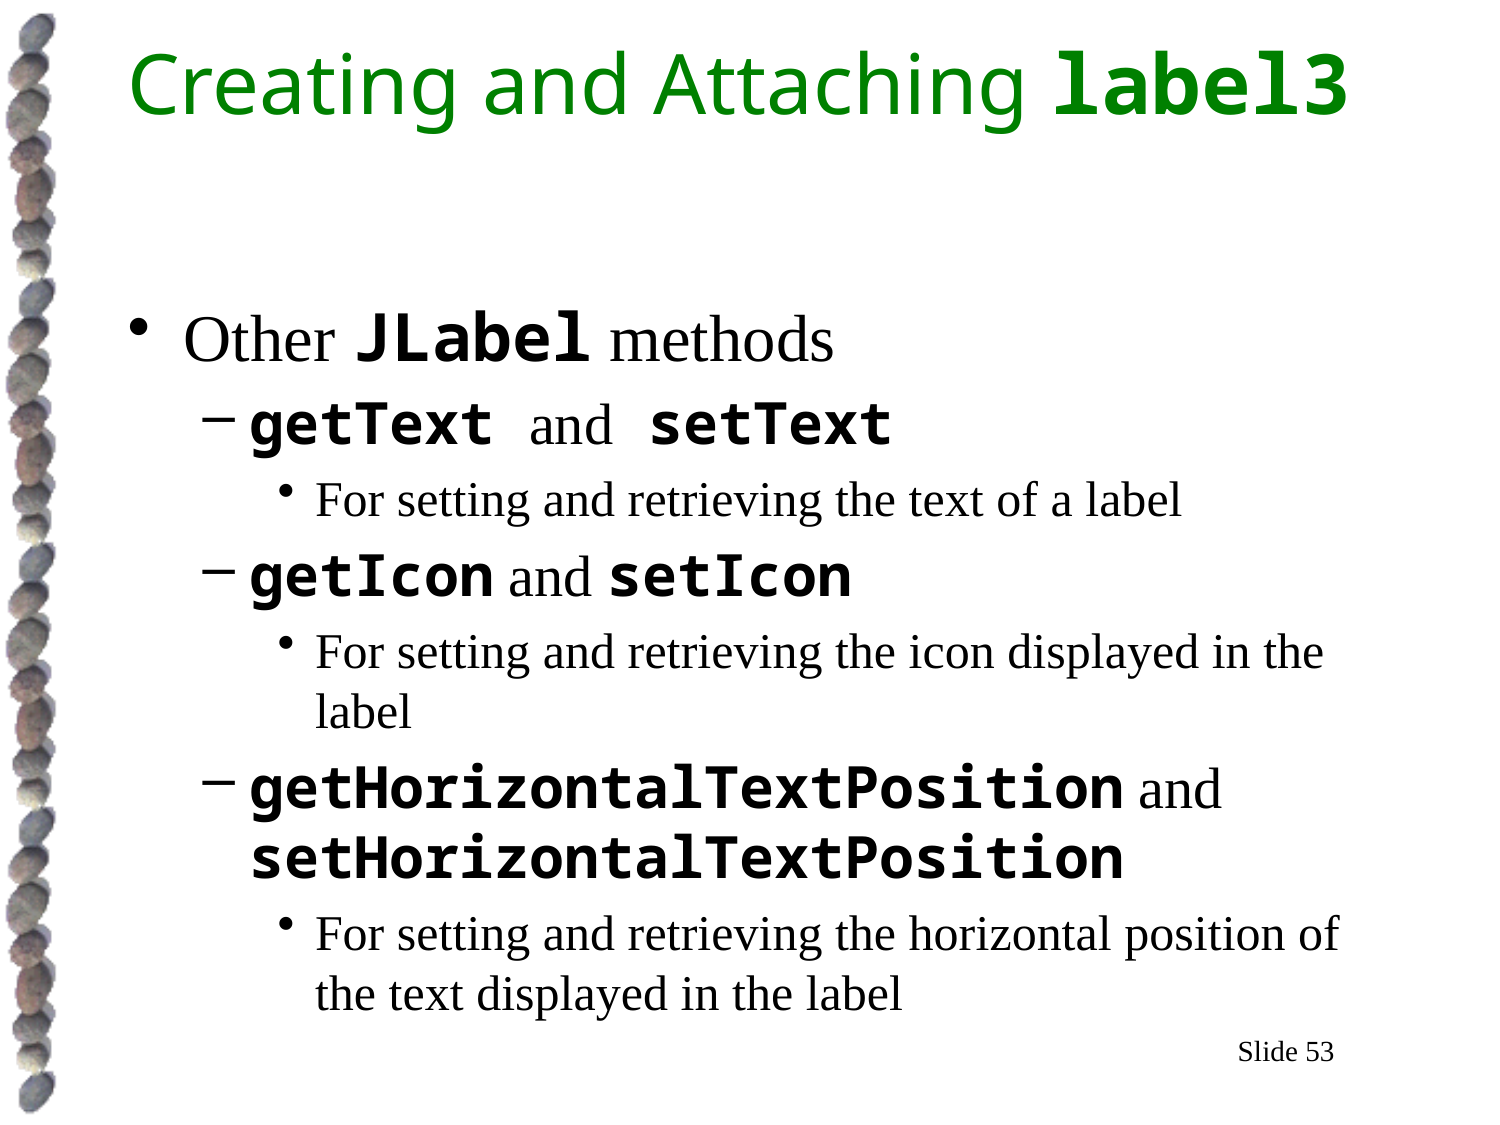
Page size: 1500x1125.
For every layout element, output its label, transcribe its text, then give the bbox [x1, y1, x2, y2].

list Other JLabel methods getText and setText For setting and retrieving the text of a label getIcon and setIcon For setting and retrieving the icon displayed in the label getHorizontalTextPosition and setHorizontalTextPosition For setting and retrieving the horizontal position of the text displayed in the label [112, 287, 1388, 963]
picture [0, 0, 65, 1125]
title Creating and Attaching label3 [112, 75, 1388, 188]
slide_number Slide 53 [1037, 1024, 1351, 1101]
